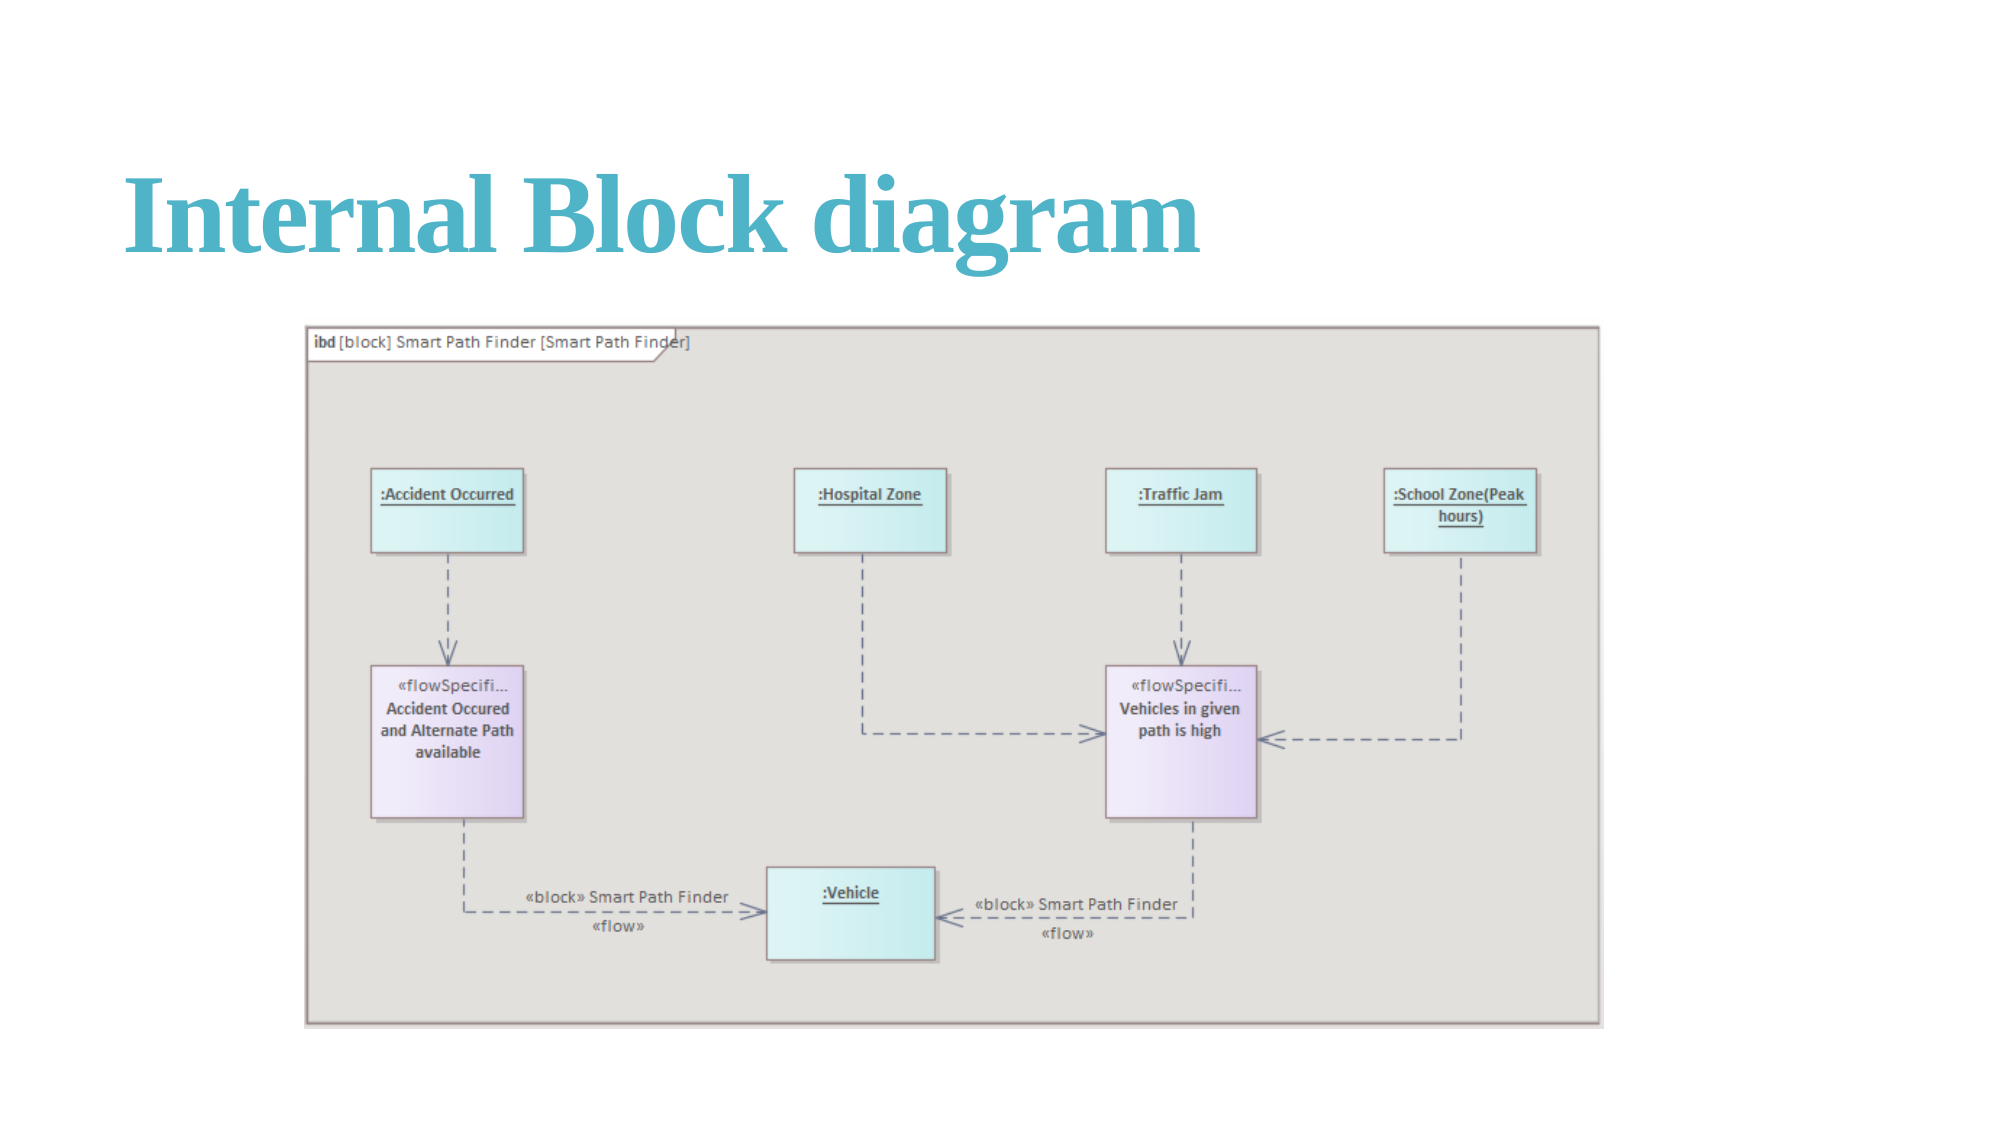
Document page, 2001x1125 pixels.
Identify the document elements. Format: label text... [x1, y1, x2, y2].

title Internal Block diagram [107, 81, 1875, 354]
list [304, 316, 1604, 1030]
